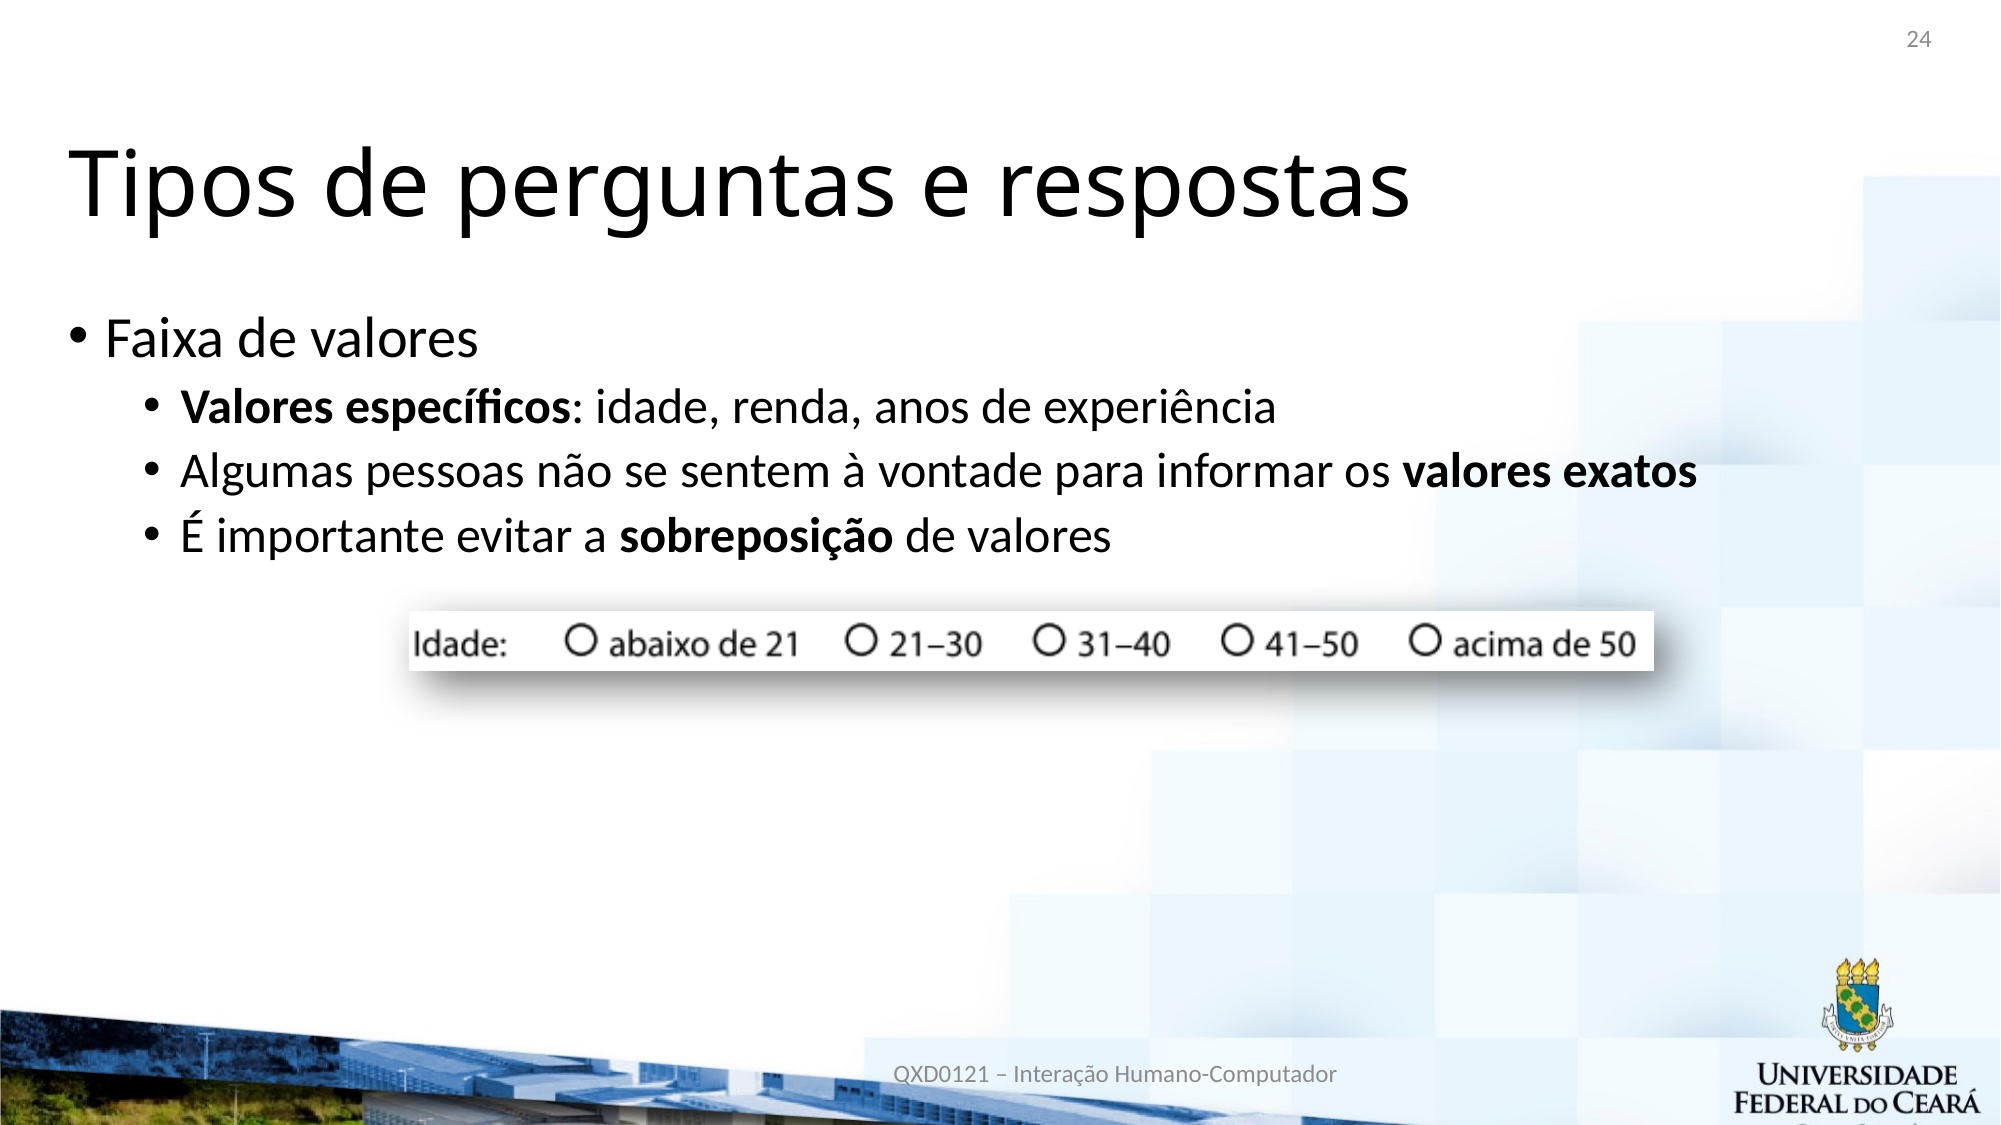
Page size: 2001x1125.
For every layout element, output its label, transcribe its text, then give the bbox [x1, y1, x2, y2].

picture [0, 0, 2001, 1125]
slide_number 24 [1496, 7, 1947, 68]
title Tipos de perguntas e respostas [53, 97, 1946, 278]
list Faixa de valores Valores específicos: idade, renda, anos de experiência Algumas pessoas não se sentem à vontade para informar os valores exatos É importante evitar a sobreposição de valores [53, 299, 1946, 1014]
footer QXD0121 – Interação Humano-Computador [523, 1042, 1708, 1103]
